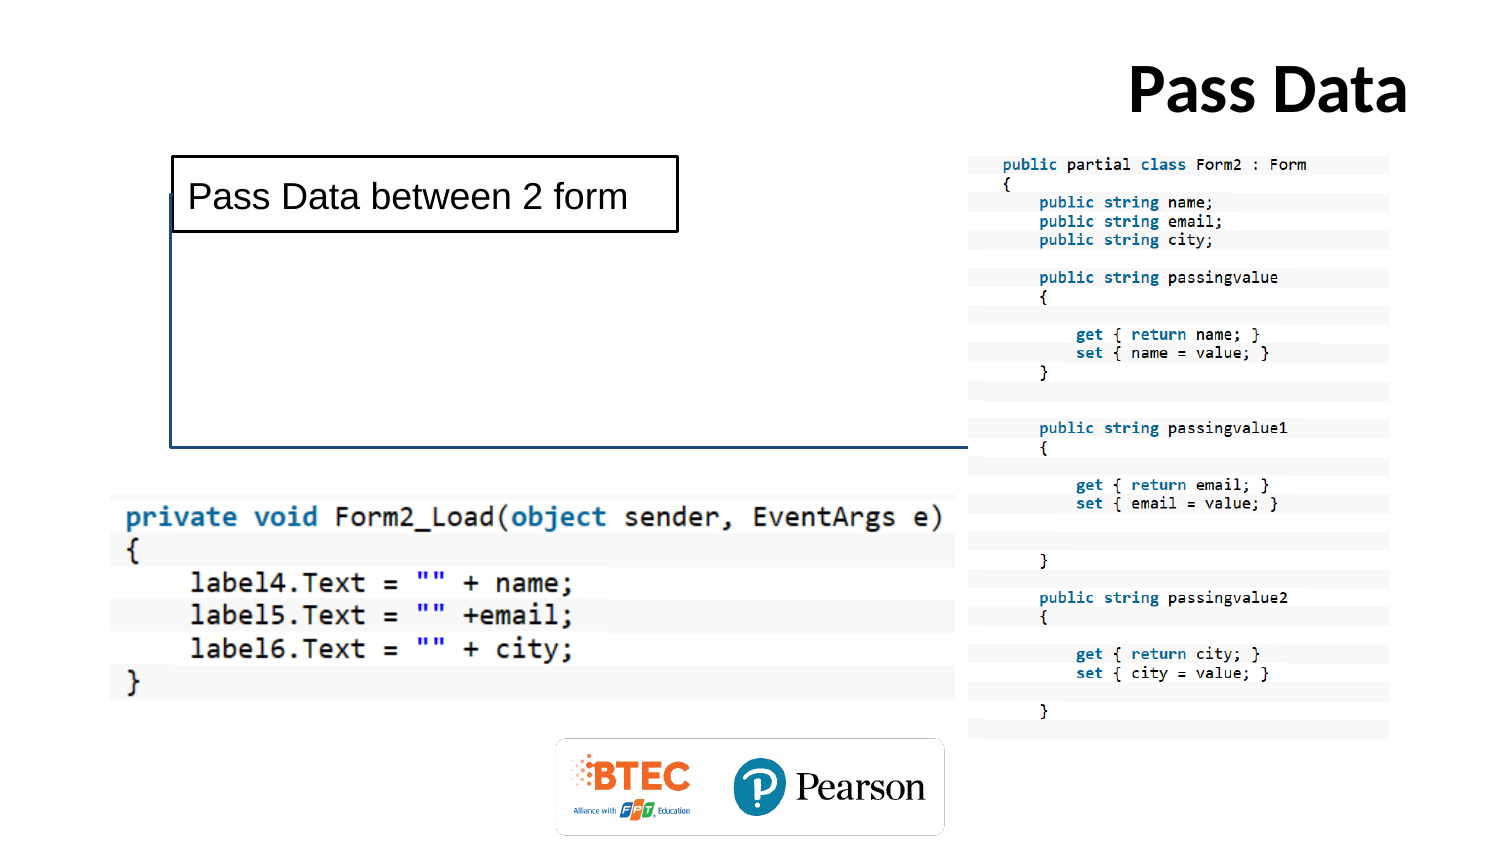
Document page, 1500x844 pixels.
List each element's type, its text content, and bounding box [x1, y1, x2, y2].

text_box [172, 194, 963, 449]
picture [968, 156, 1390, 739]
picture [110, 494, 956, 712]
text_box Pass Data between 2 form [172, 156, 678, 193]
picture [547, 730, 953, 844]
title Pass Data [75, 33, 1425, 175]
